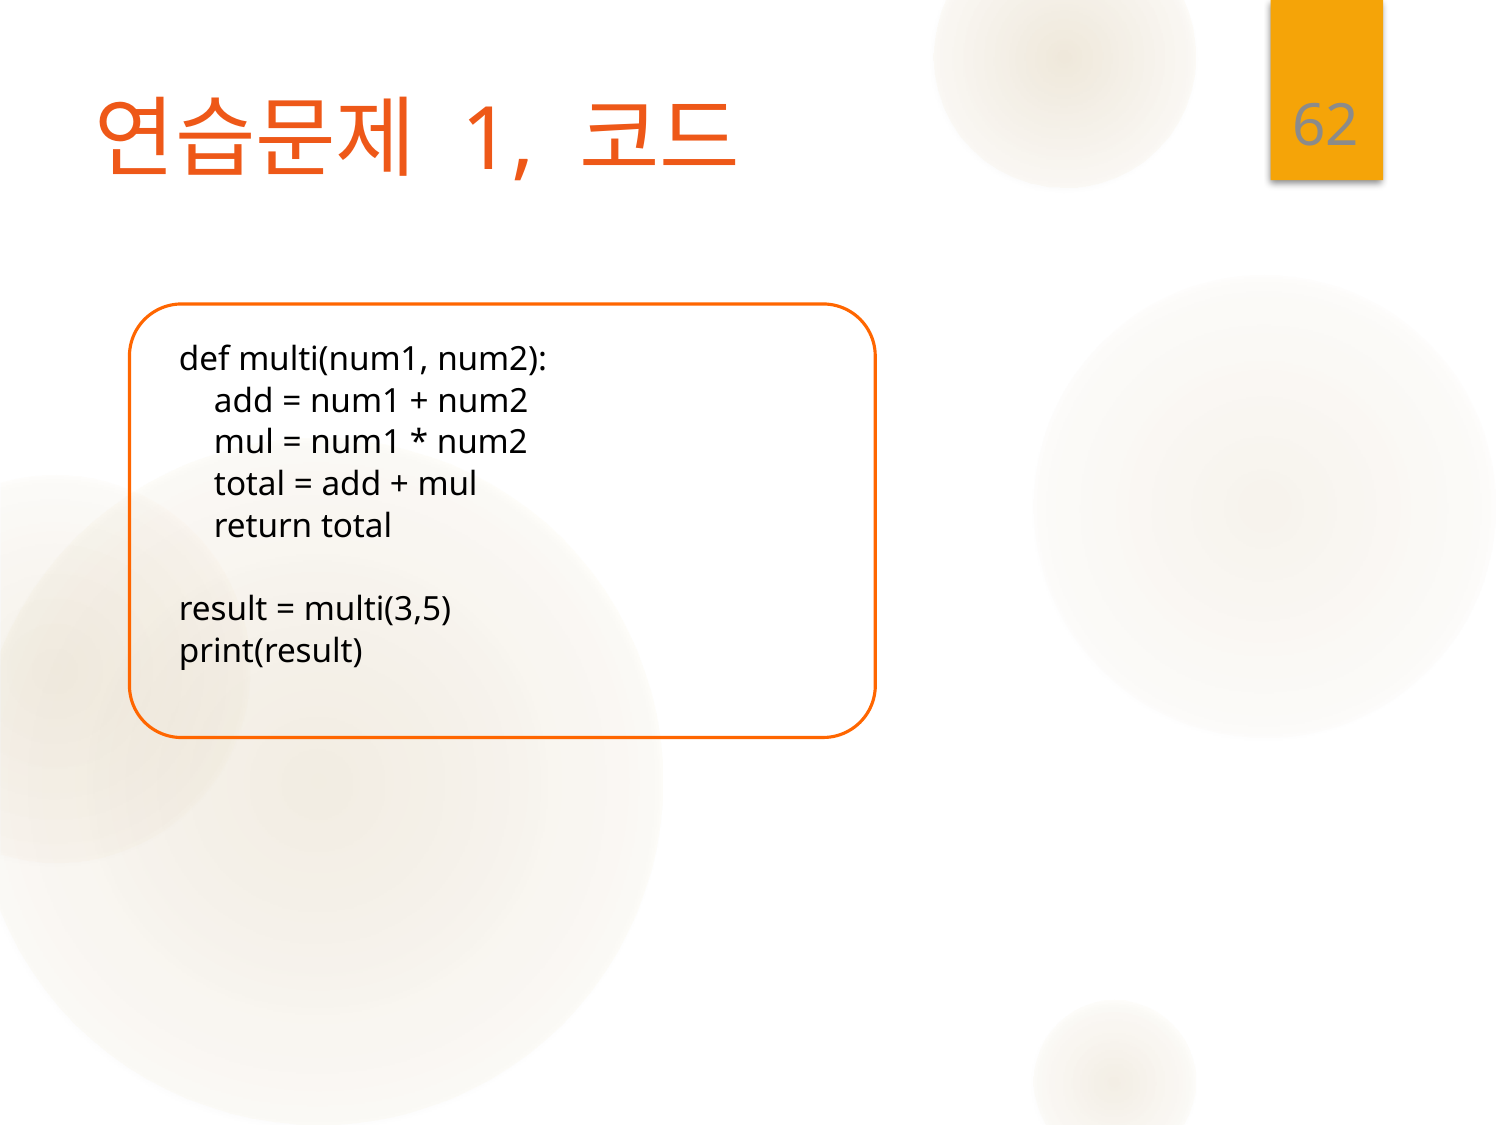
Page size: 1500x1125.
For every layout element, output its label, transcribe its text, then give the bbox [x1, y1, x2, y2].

text_box def multi(num1, num2): add = num1 + num2 mul = num1 * num2 total = add + mul return total result = multi(3,5) print(result) [164, 327, 910, 677]
title 연습문제 1, 코드 [79, 74, 1237, 304]
text_box [129, 303, 876, 738]
slide_number 62 [1273, 48, 1378, 175]
